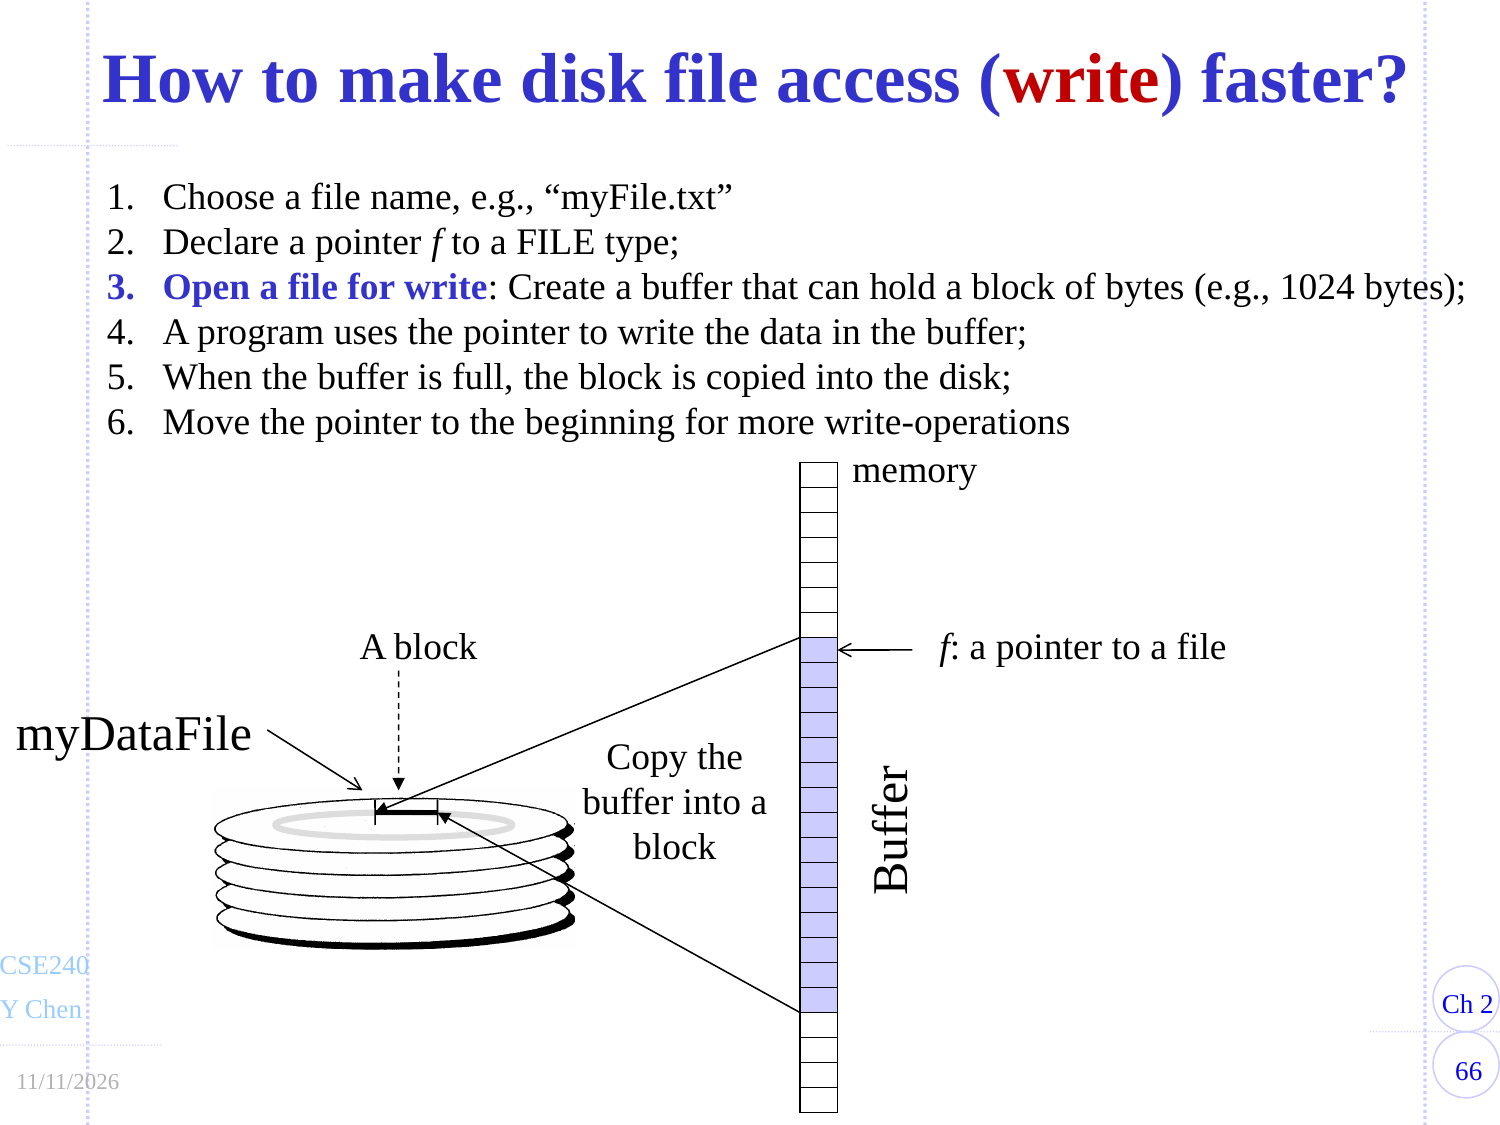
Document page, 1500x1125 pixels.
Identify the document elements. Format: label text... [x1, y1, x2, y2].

text_box [800, 687, 838, 712]
text_box myDataFile [1, 692, 268, 768]
text_box [800, 862, 838, 887]
text_box [800, 1062, 838, 1087]
text_box Choose a file name, e.g., “myFile.txt” Declare a pointer f to a FILE type; Open a file for write: Create a buffer that can hold a block of bytes (e.g., 1024 bytes); A program uses the pointer to write the data in the buffer; When the buffer is full, the block is copied into the disk; Move the pointer to the beginning for more write-operations [92, 164, 1483, 495]
text_box [800, 762, 838, 787]
text_box [800, 1012, 838, 1037]
text_box [800, 587, 838, 612]
text_box [800, 637, 838, 662]
text_box [800, 537, 838, 562]
text_box [800, 1087, 838, 1113]
text_box [800, 962, 838, 987]
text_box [267, 730, 363, 791]
text_box [800, 912, 838, 937]
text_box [212, 788, 576, 951]
text_box [800, 787, 838, 812]
text_box [800, 612, 838, 637]
text_box [800, 512, 838, 537]
text_box Buffer [849, 750, 925, 911]
text_box [800, 1037, 838, 1062]
text_box [800, 495, 838, 512]
text_box [392, 770, 405, 787]
text_box [800, 712, 838, 737]
text_box [837, 642, 913, 658]
text_box A block [344, 614, 493, 675]
text_box Copy the buffer into a block [562, 724, 788, 875]
text_box [800, 987, 838, 1012]
text_box [800, 837, 838, 862]
text_box How to make disk file access (write) faster? [62, 12, 1450, 150]
text_box [800, 812, 838, 837]
text_box [800, 562, 838, 587]
text_box [800, 887, 838, 912]
text_box f: a pointer to a file [924, 614, 1243, 675]
text_box [800, 662, 838, 687]
text_box [800, 937, 838, 962]
text_box [800, 737, 838, 762]
